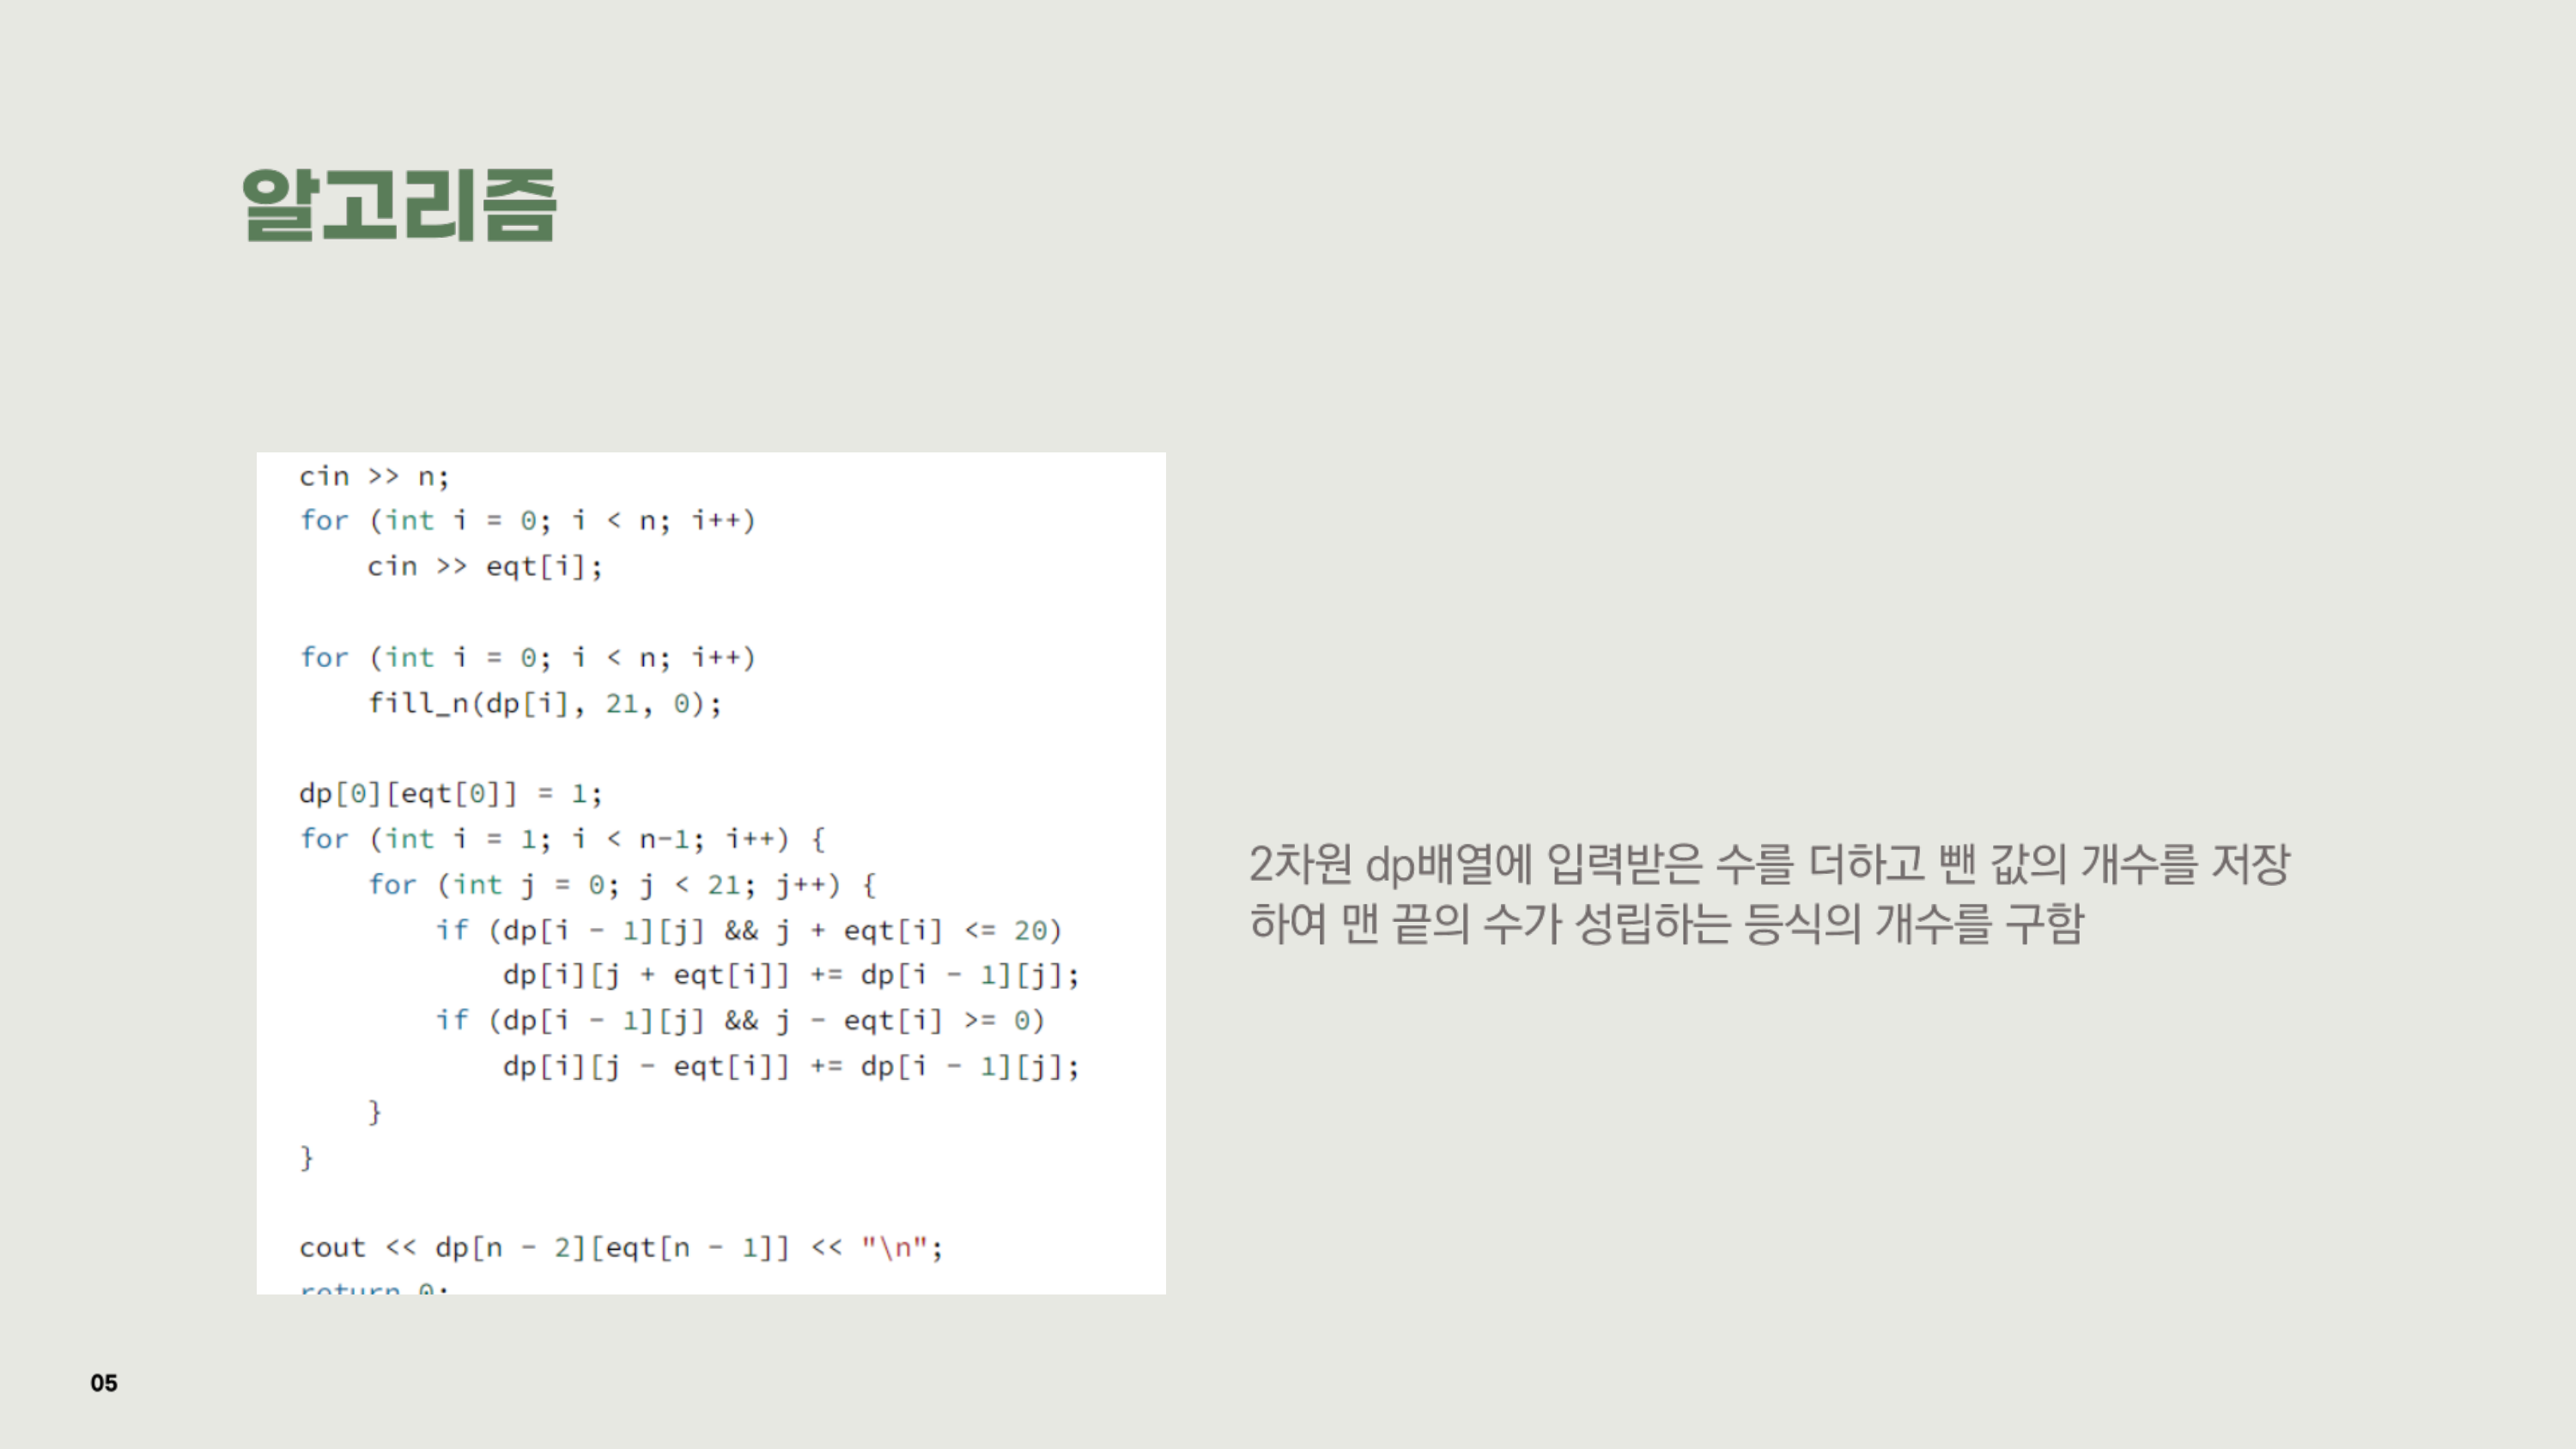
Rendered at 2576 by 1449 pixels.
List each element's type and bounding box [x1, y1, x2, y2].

picture [87, 1368, 131, 1402]
text_box [256, 452, 1167, 1294]
picture [1242, 822, 2312, 988]
picture [228, 142, 597, 281]
